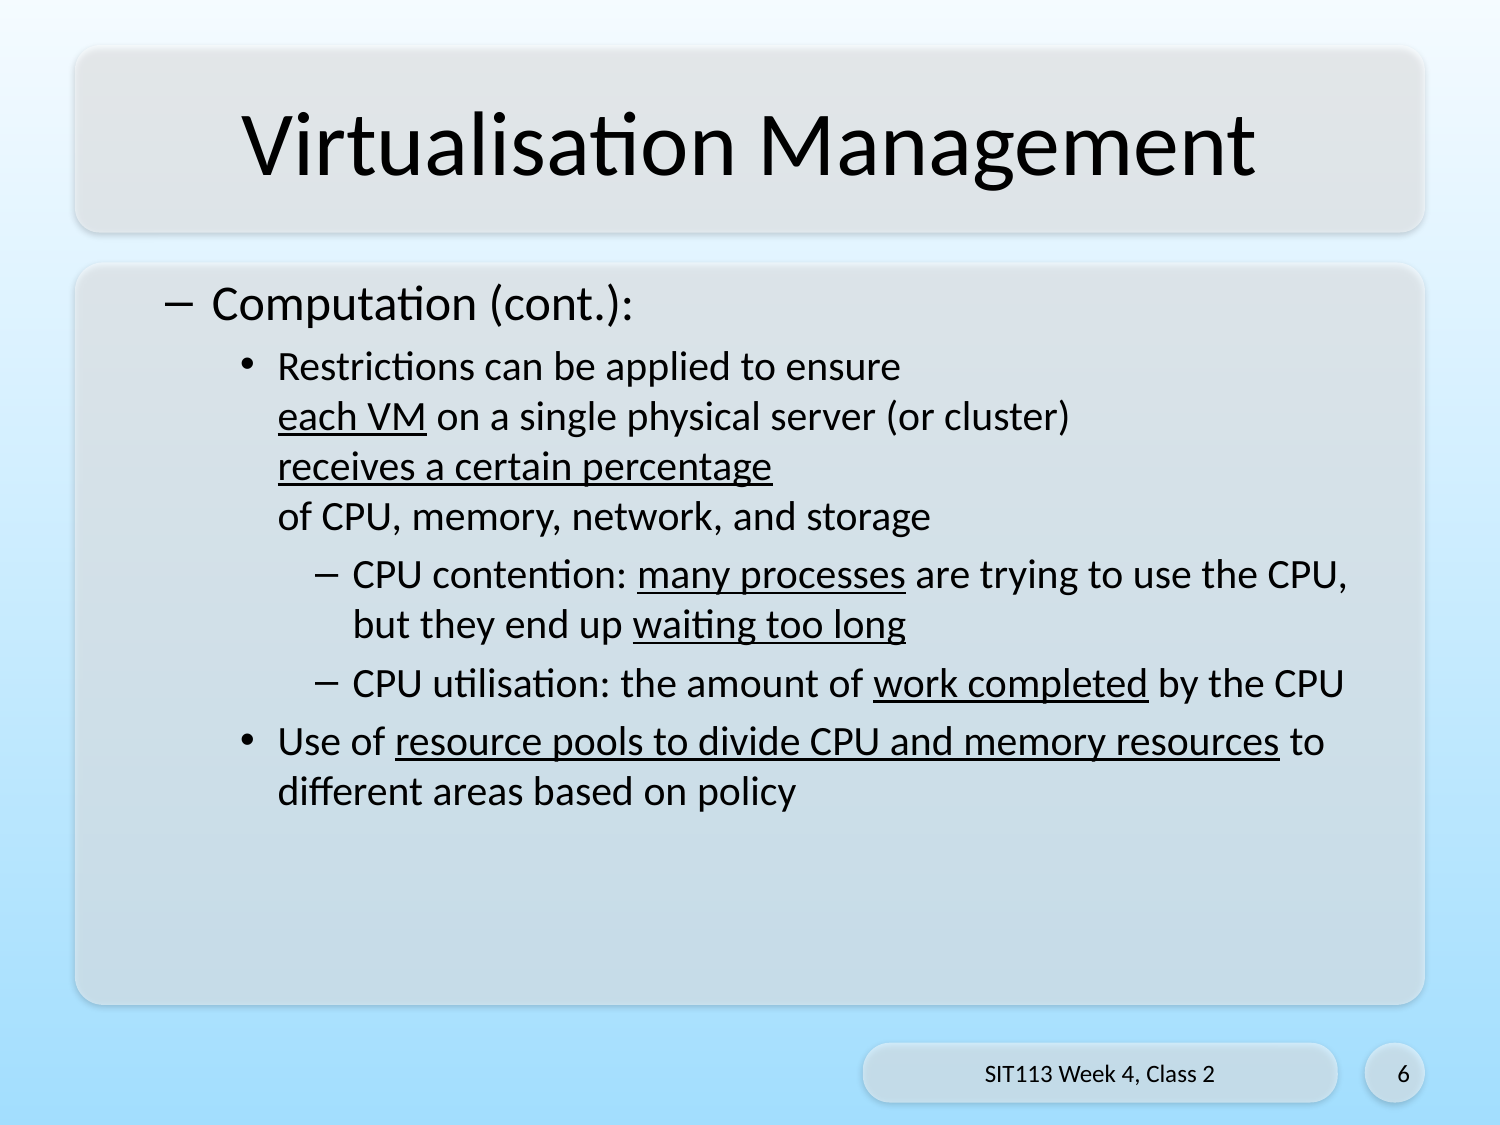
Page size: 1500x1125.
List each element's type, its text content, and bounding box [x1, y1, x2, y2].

list Computation (cont.): Restrictions can be applied to ensure each VM on a single physical server (or cluster) receives a certain percentage of CPU, memory, network, and storage CPU contention: many processes are trying to use the CPU, but they end up waiting too long CPU utilisation: the amount of work completed by the CPU Use of resource pools to divide CPU and memory resources to different areas based on policy [75, 262, 1425, 1005]
slide_number 6 [1364, 1042, 1425, 1103]
title Virtualisation Management [75, 45, 1425, 233]
footer SIT113 Week 4, Class 2 [862, 1042, 1338, 1103]
